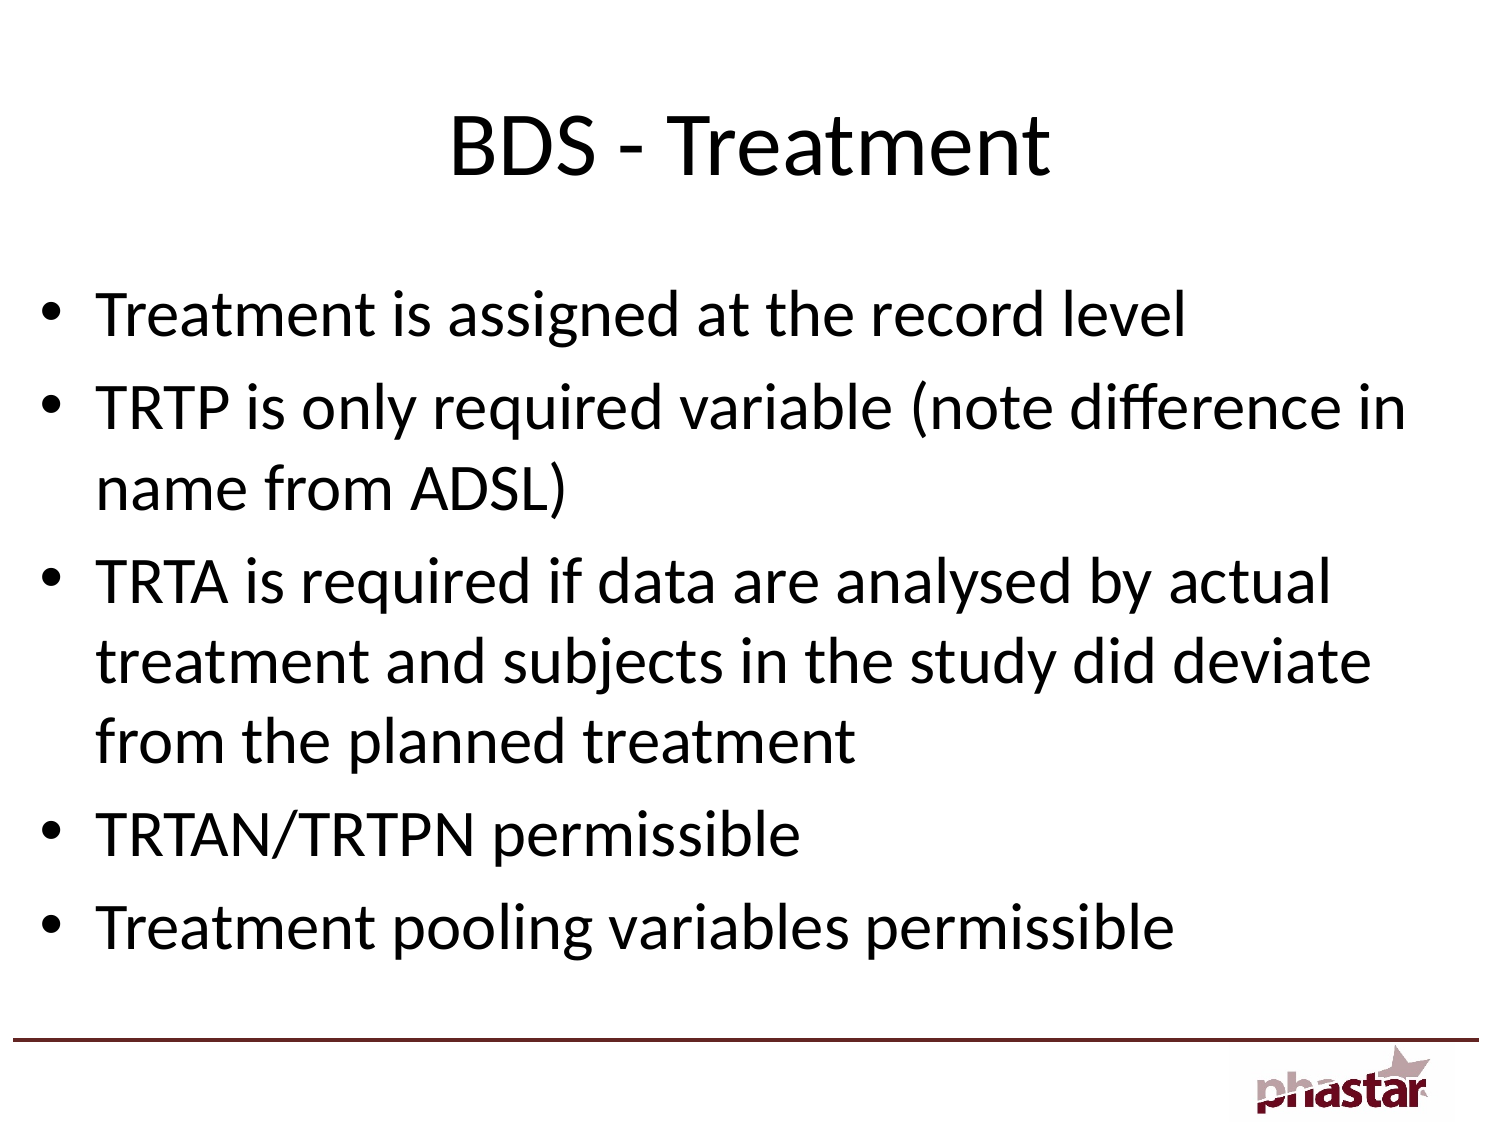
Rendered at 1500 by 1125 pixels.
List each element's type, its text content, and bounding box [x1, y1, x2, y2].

title BDS - Treatment [24, 45, 1478, 233]
list Treatment is assigned at the record level TRTP is only required variable (note difference in name from ADSL) TRTA is required if data are analysed by actual treatment and subjects in the study did deviate from the planned treatment TRTAN/TRTPN permissible Treatment pooling variables permissible [24, 262, 1474, 1005]
picture [1229, 1042, 1455, 1122]
